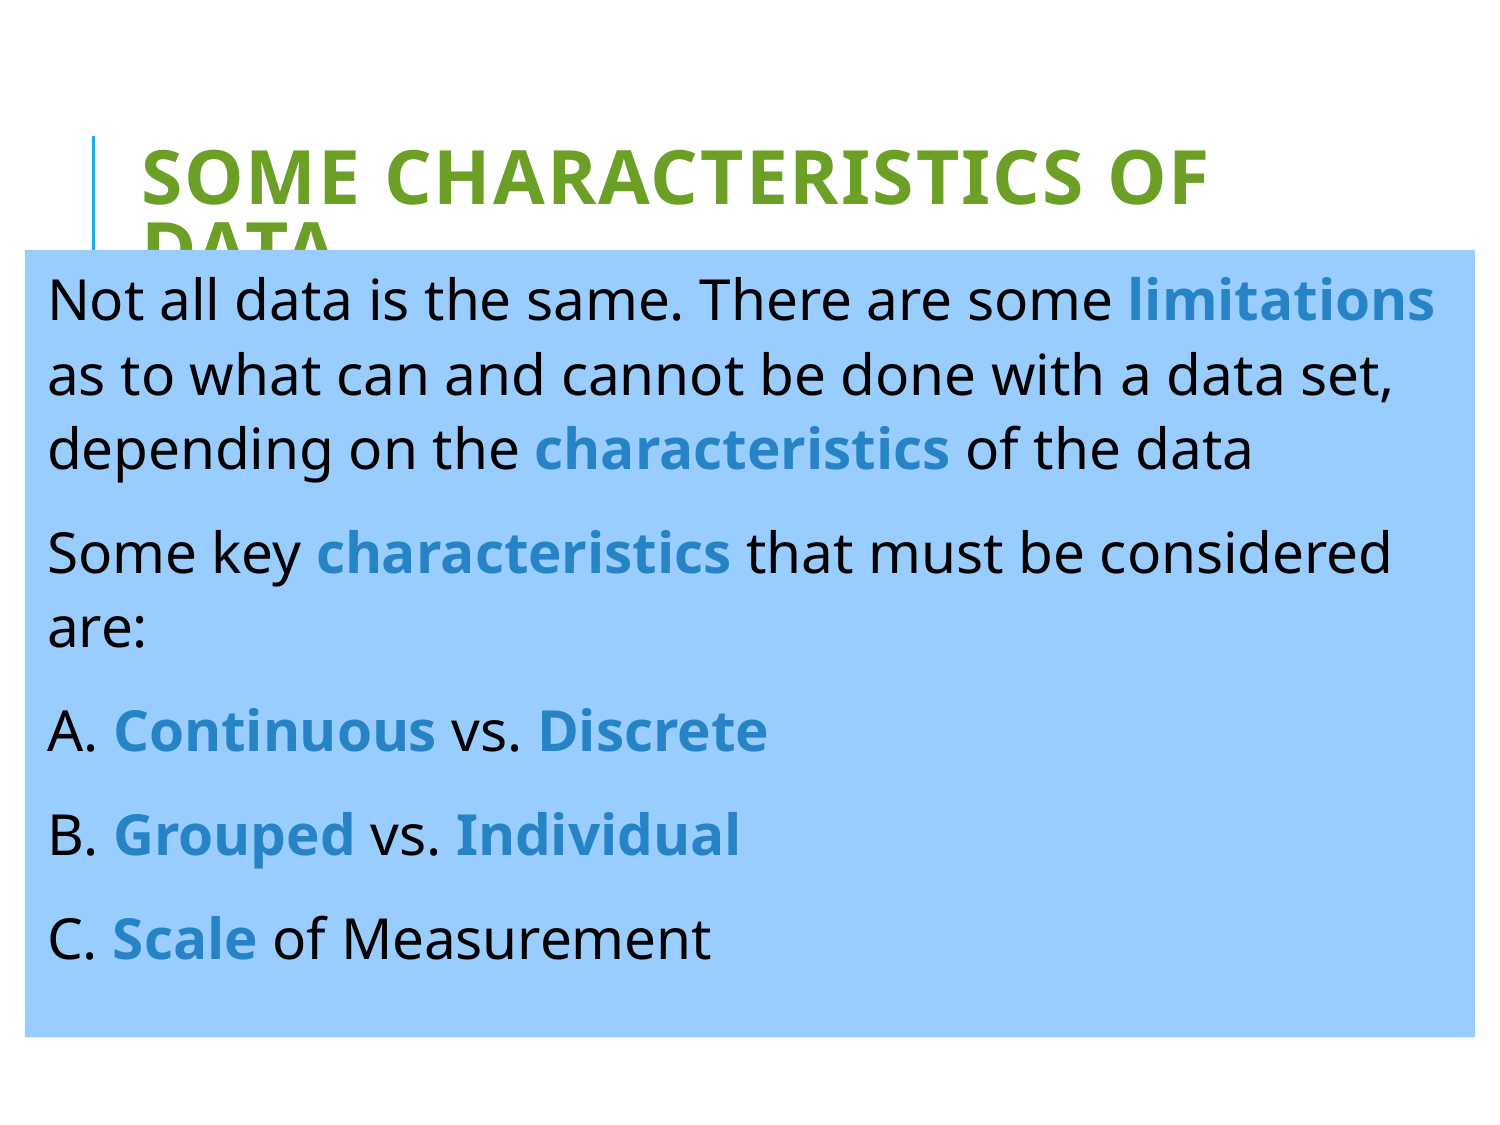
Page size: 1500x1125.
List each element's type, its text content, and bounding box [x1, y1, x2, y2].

title Some Characteristics of Data [126, 96, 1322, 249]
list Not all data is the same. There are some limitations as to what can and cannot be done with a data set, depending on the characteristics of the data Some key characteristics that must be considered are: A. Continuous vs. Discrete B. Grouped vs. Individual C. Scale of Measurement [24, 249, 1475, 1038]
